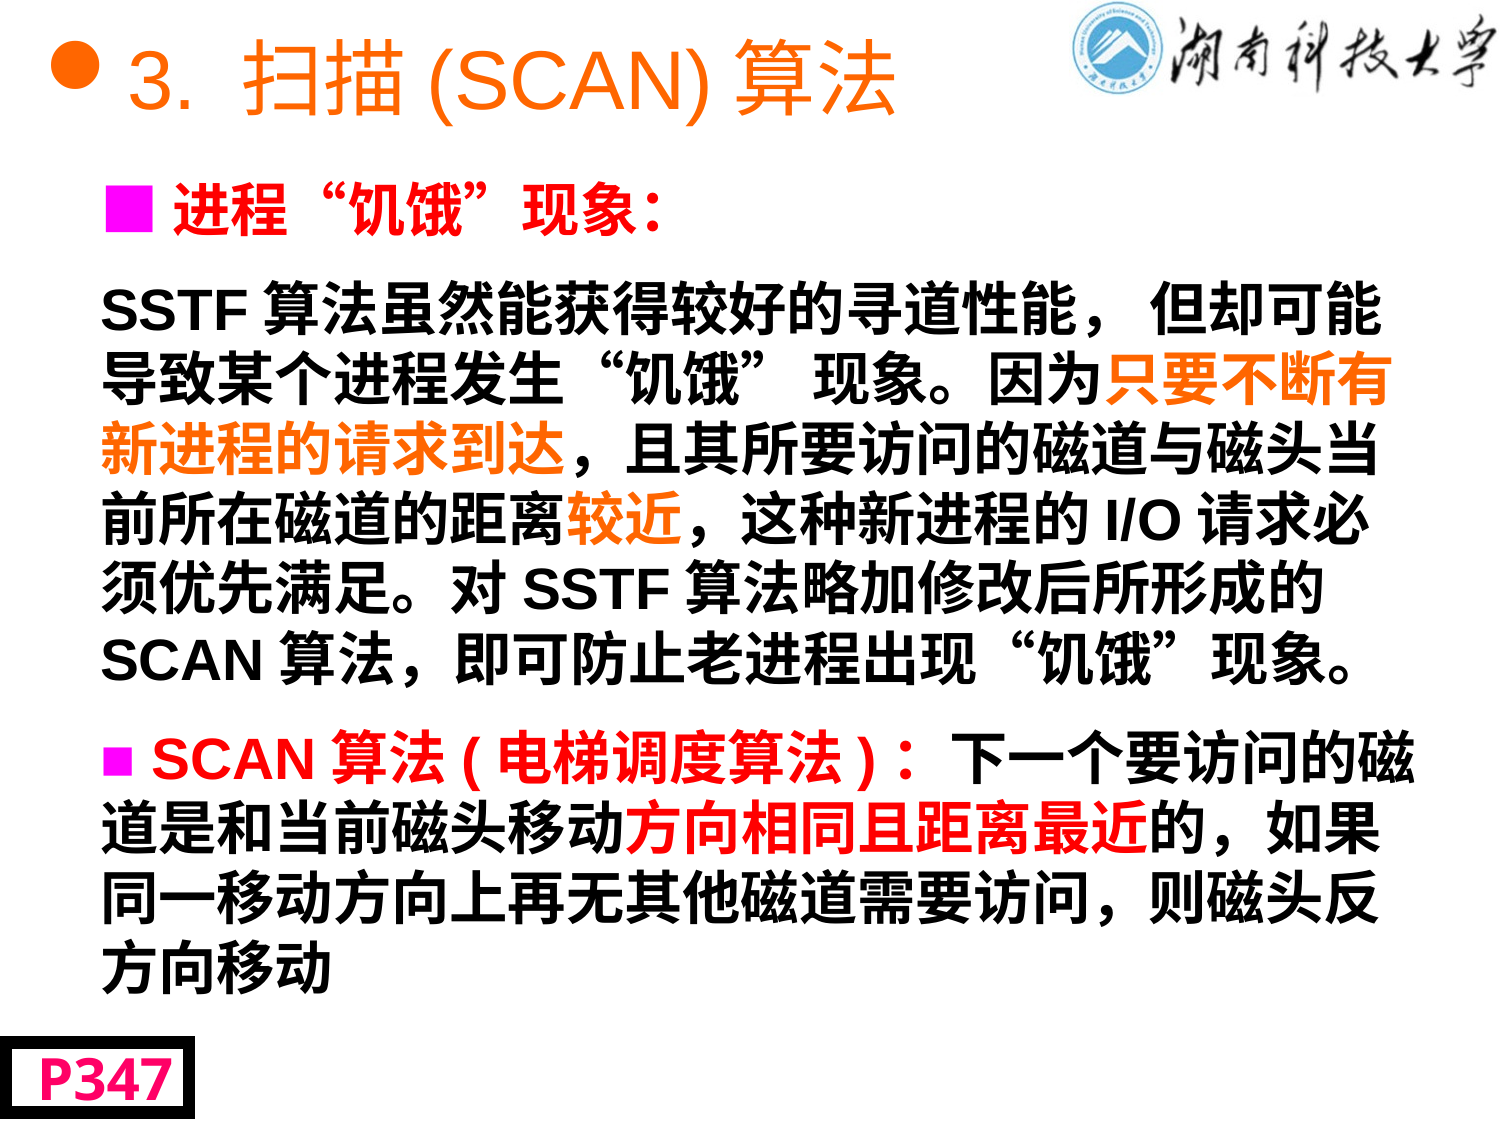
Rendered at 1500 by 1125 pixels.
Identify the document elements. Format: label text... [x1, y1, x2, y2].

text_box ■进程“饥饿”现象： SSTF算法虽然能获得较好的寻道性能， 但却可能导致某个进程发生“饥饿” 现象。因为只要不断有新进程的请求到达，且其所要访问的磁道与磁头当前所在磁道的距离较近，这种新进程的I/O请求必须优先满足。对SSTF算法略加修改后所形成的SCAN算法，即可防止老进程出现“饥饿”现象。 ■ SCAN算法(电梯调度算法)：下一个要访问的磁道是和当前磁头移动方向相同且距离最近的，如果同一移动方向上再无其他磁道需要访问，则磁头反方向移动 [100, 172, 1424, 1001]
text_box P347 [5, 1042, 190, 1113]
title 3. 扫描(SCAN)算法 [29, 30, 1500, 122]
picture [1069, 0, 1500, 30]
